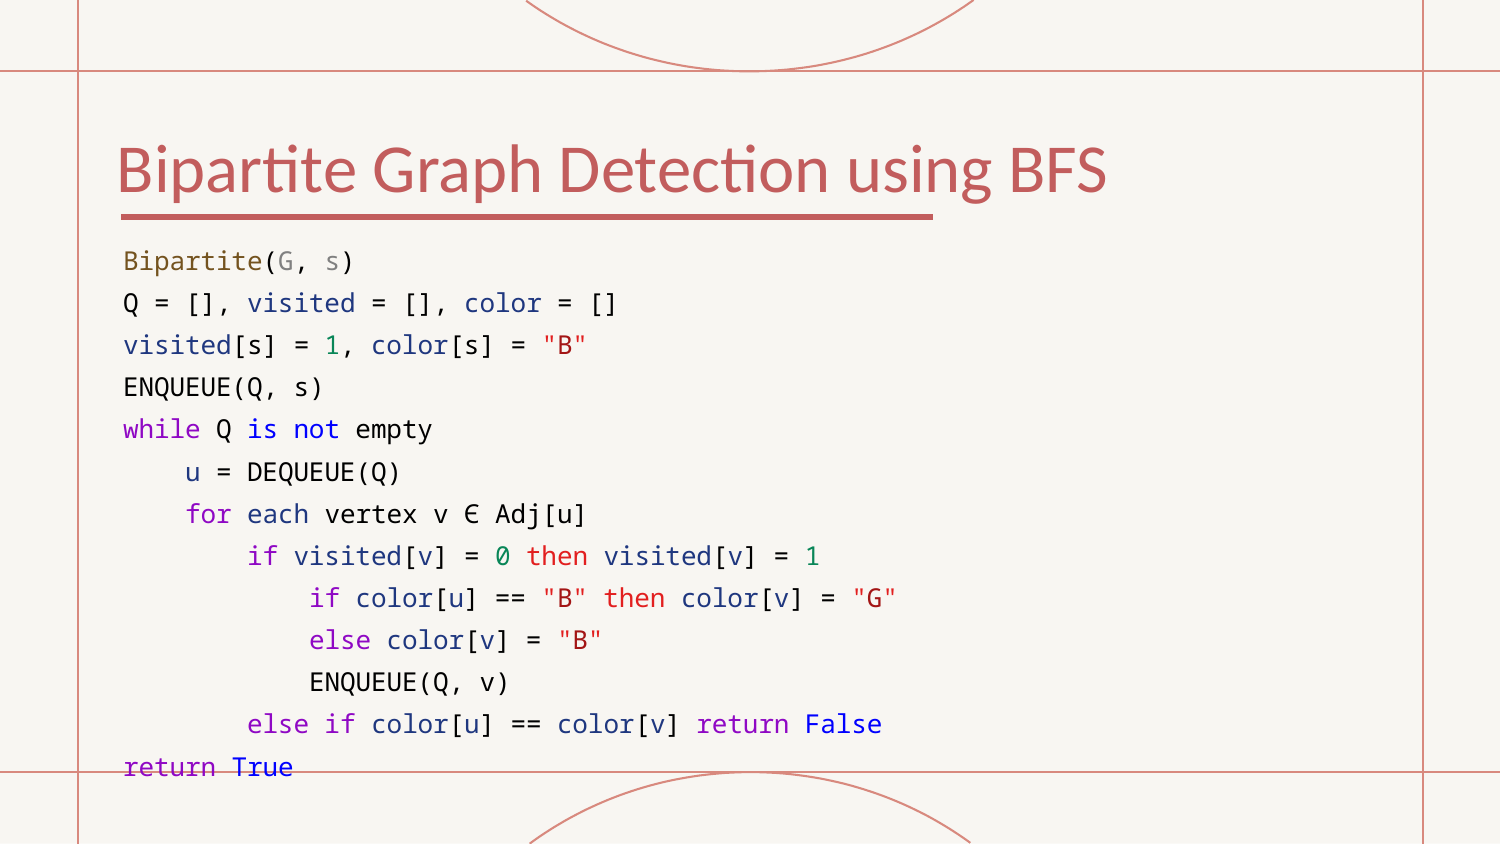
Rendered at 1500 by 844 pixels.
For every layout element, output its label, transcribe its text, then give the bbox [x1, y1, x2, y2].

title Bipartite Graph Detection using BFS [116, 123, 1118, 265]
list Bipartite(G, s) Q = [], visited = [], color = [] visited[s] = 1, color[s] = "B" ENQUEUE(Q, s) while Q is not empty u = DEQUEUE(Q) for each vertex v Є Adj[u] if visited[v] = 0 then visited[v] = 1 if color[u] == "B" then color[v] = "G" else color[v] = "B" ENQUEUE(Q, v) else if color[u] == color[v] return False return True [123, 233, 1333, 844]
